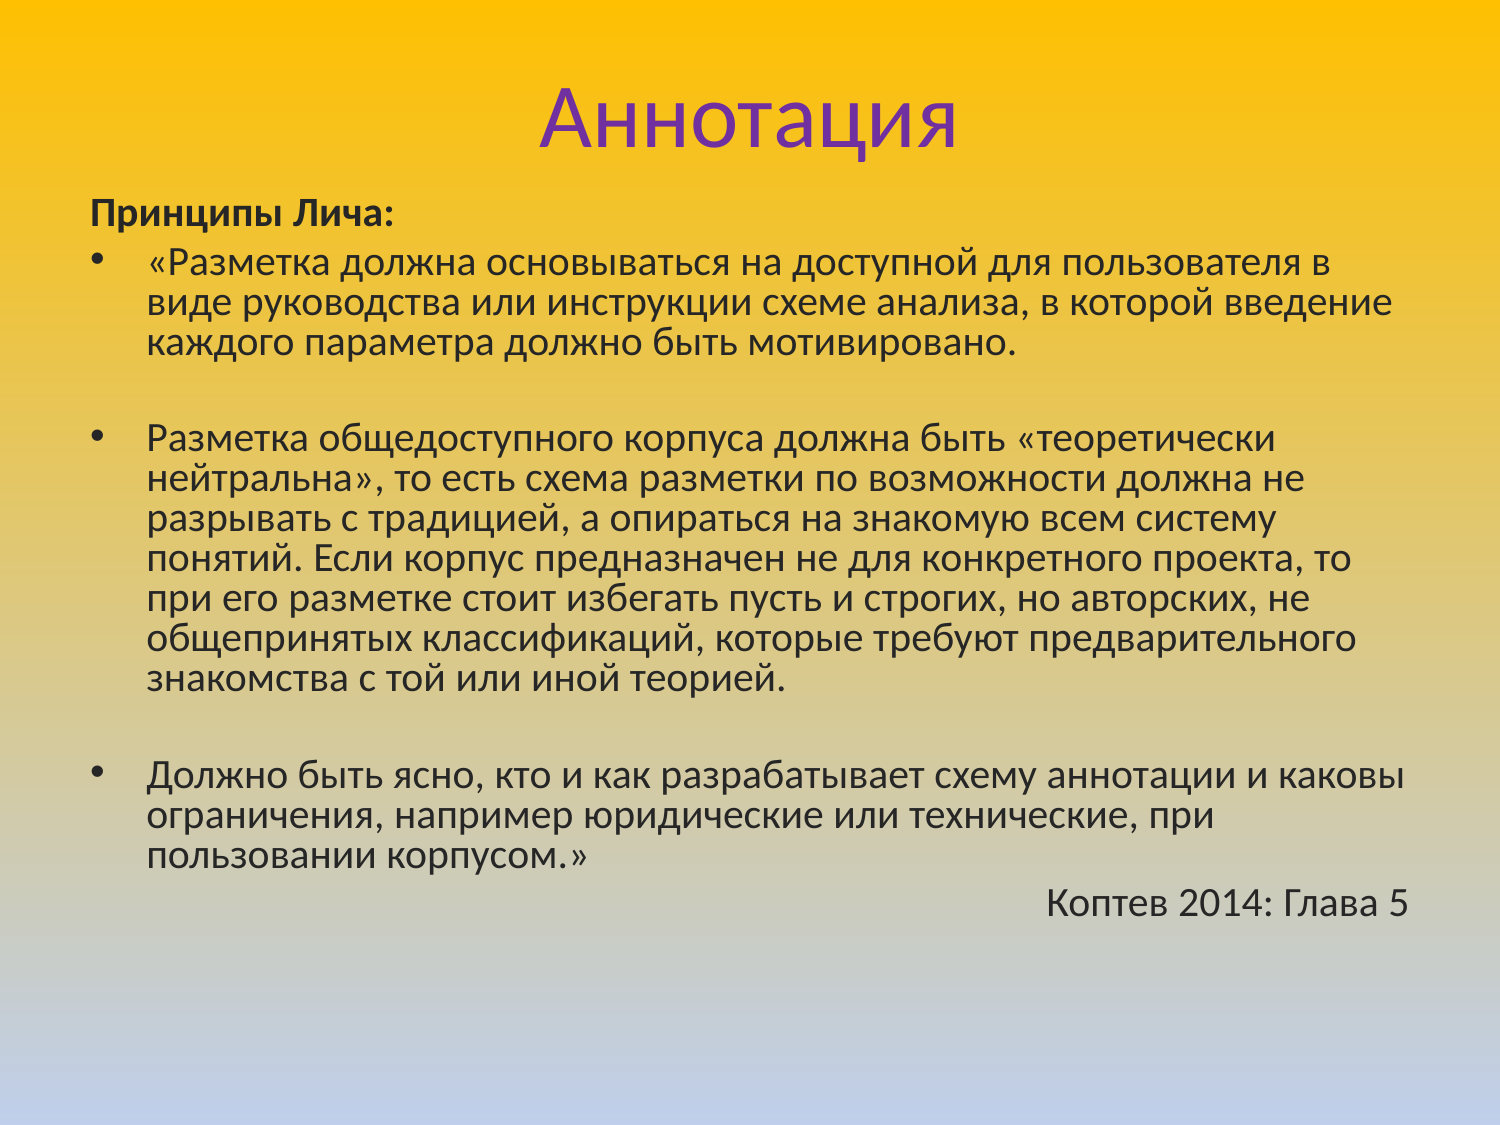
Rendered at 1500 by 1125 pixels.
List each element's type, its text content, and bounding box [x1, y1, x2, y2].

title Аннотация [75, 45, 1425, 176]
list Принципы Лича: «Разметка должна основываться на доступной для пользователя в виде руководства или инструкции схеме анализа, в которой введение каждого параметра должно быть мотивировано. Разметка общедоступного корпуса должна быть «теоретически нейтральна», то есть схема разметки по возможности должна не разрывать с традицией, а опираться на знакомую всем систему понятий. Если корпус предназначен не для конкретного проекта, то при его разметке стоит избегать пусть и строгих, но авторских, не общепринятых классификаций, которые требуют предварительного знакомства с той или иной теорией. Должно быть ясно, кто и как разрабатывает схему аннотации и каковы ограничения, например юридические или технические, при пользовании корпусом.» Коптев 2014: Глава 5 [75, 187, 1425, 1005]
